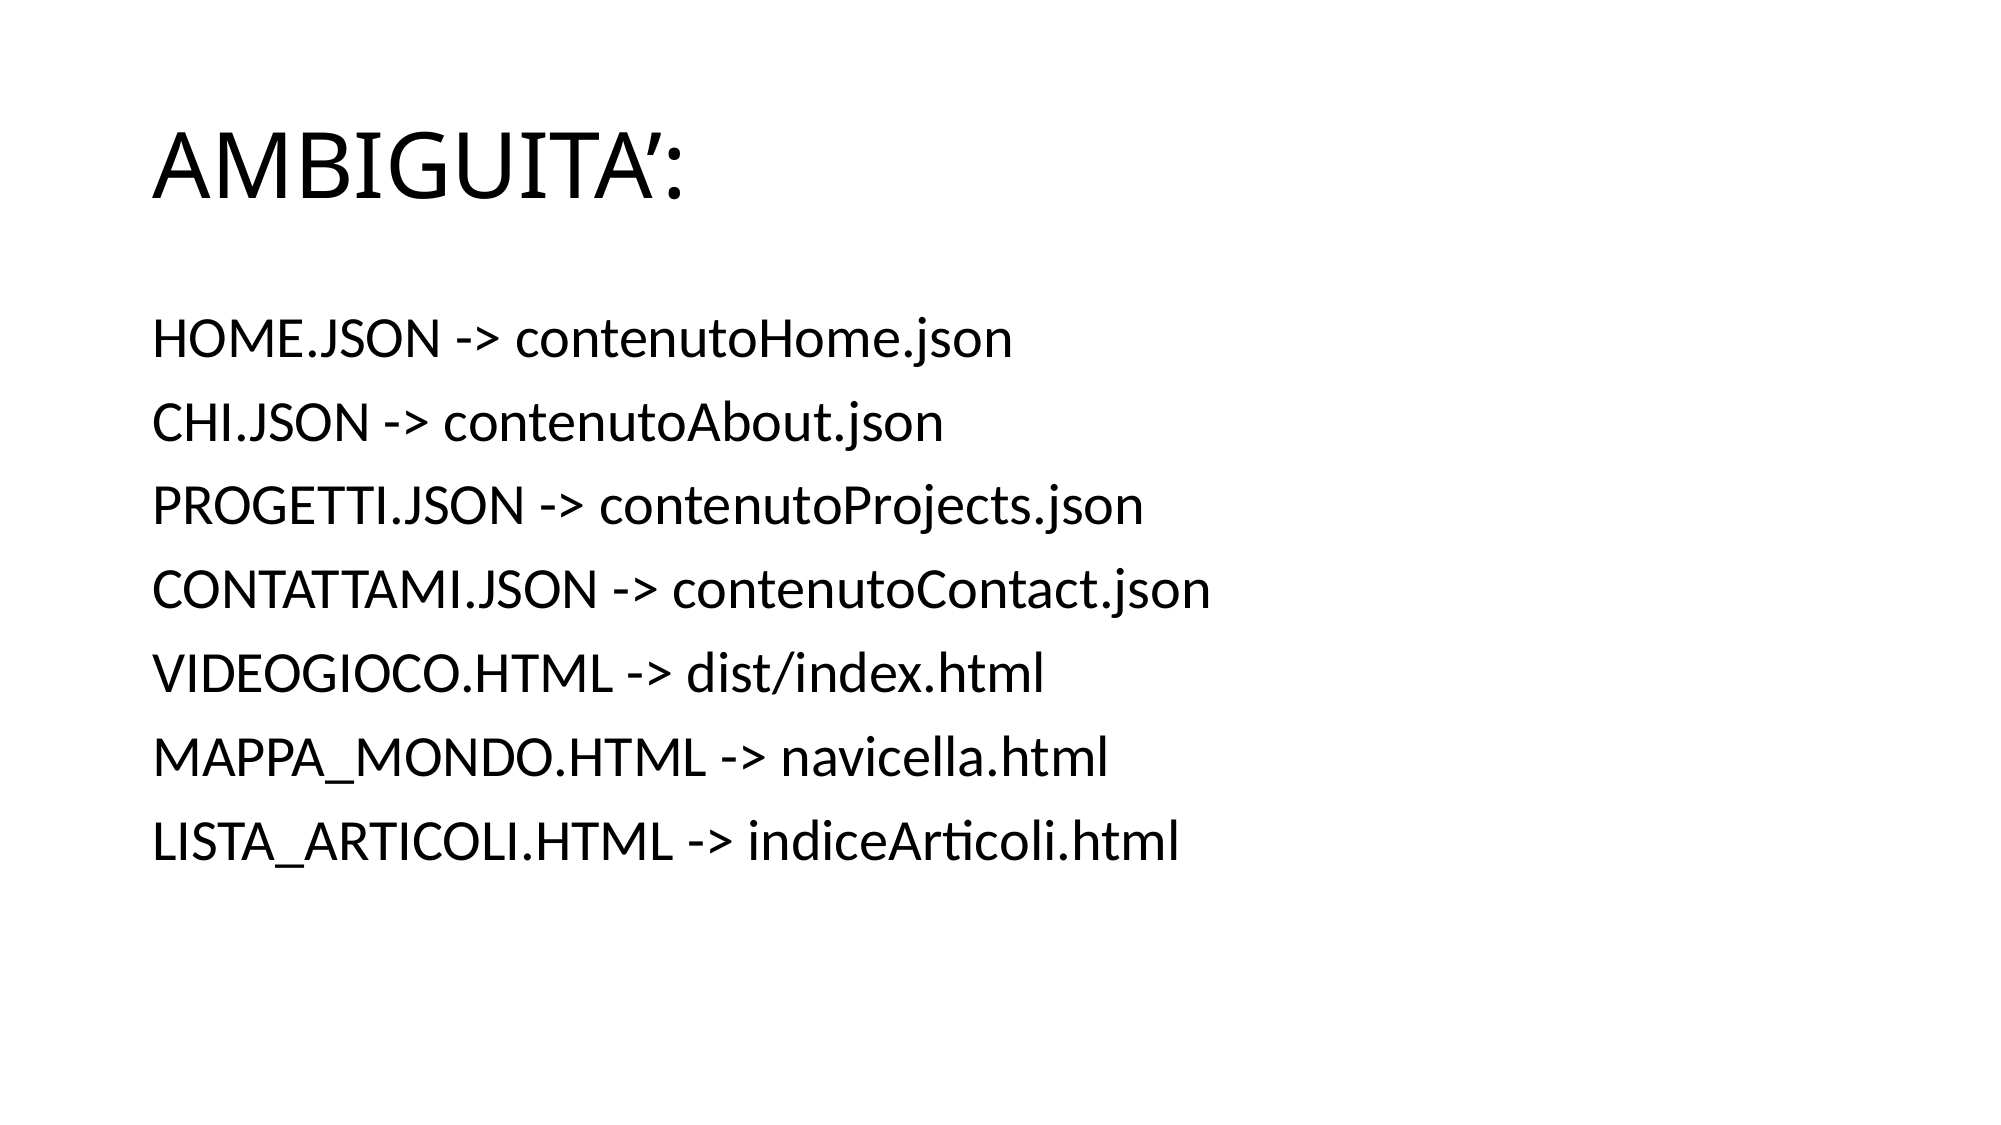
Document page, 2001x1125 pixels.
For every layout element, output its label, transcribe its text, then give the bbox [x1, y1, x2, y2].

title AMBIGUITA’: [137, 59, 1863, 278]
list HOME.JSON -> contenutoHome.json CHI.JSON -> contenutoAbout.json PROGETTI.JSON -> contenutoProjects.json CONTATTAMI.JSON -> contenutoContact.json VIDEOGIOCO.HTML -> dist/index.html MAPPA_MONDO.HTML -> navicella.html LISTA_ARTICOLI.HTML -> indiceArticoli.html [137, 299, 1863, 1014]
